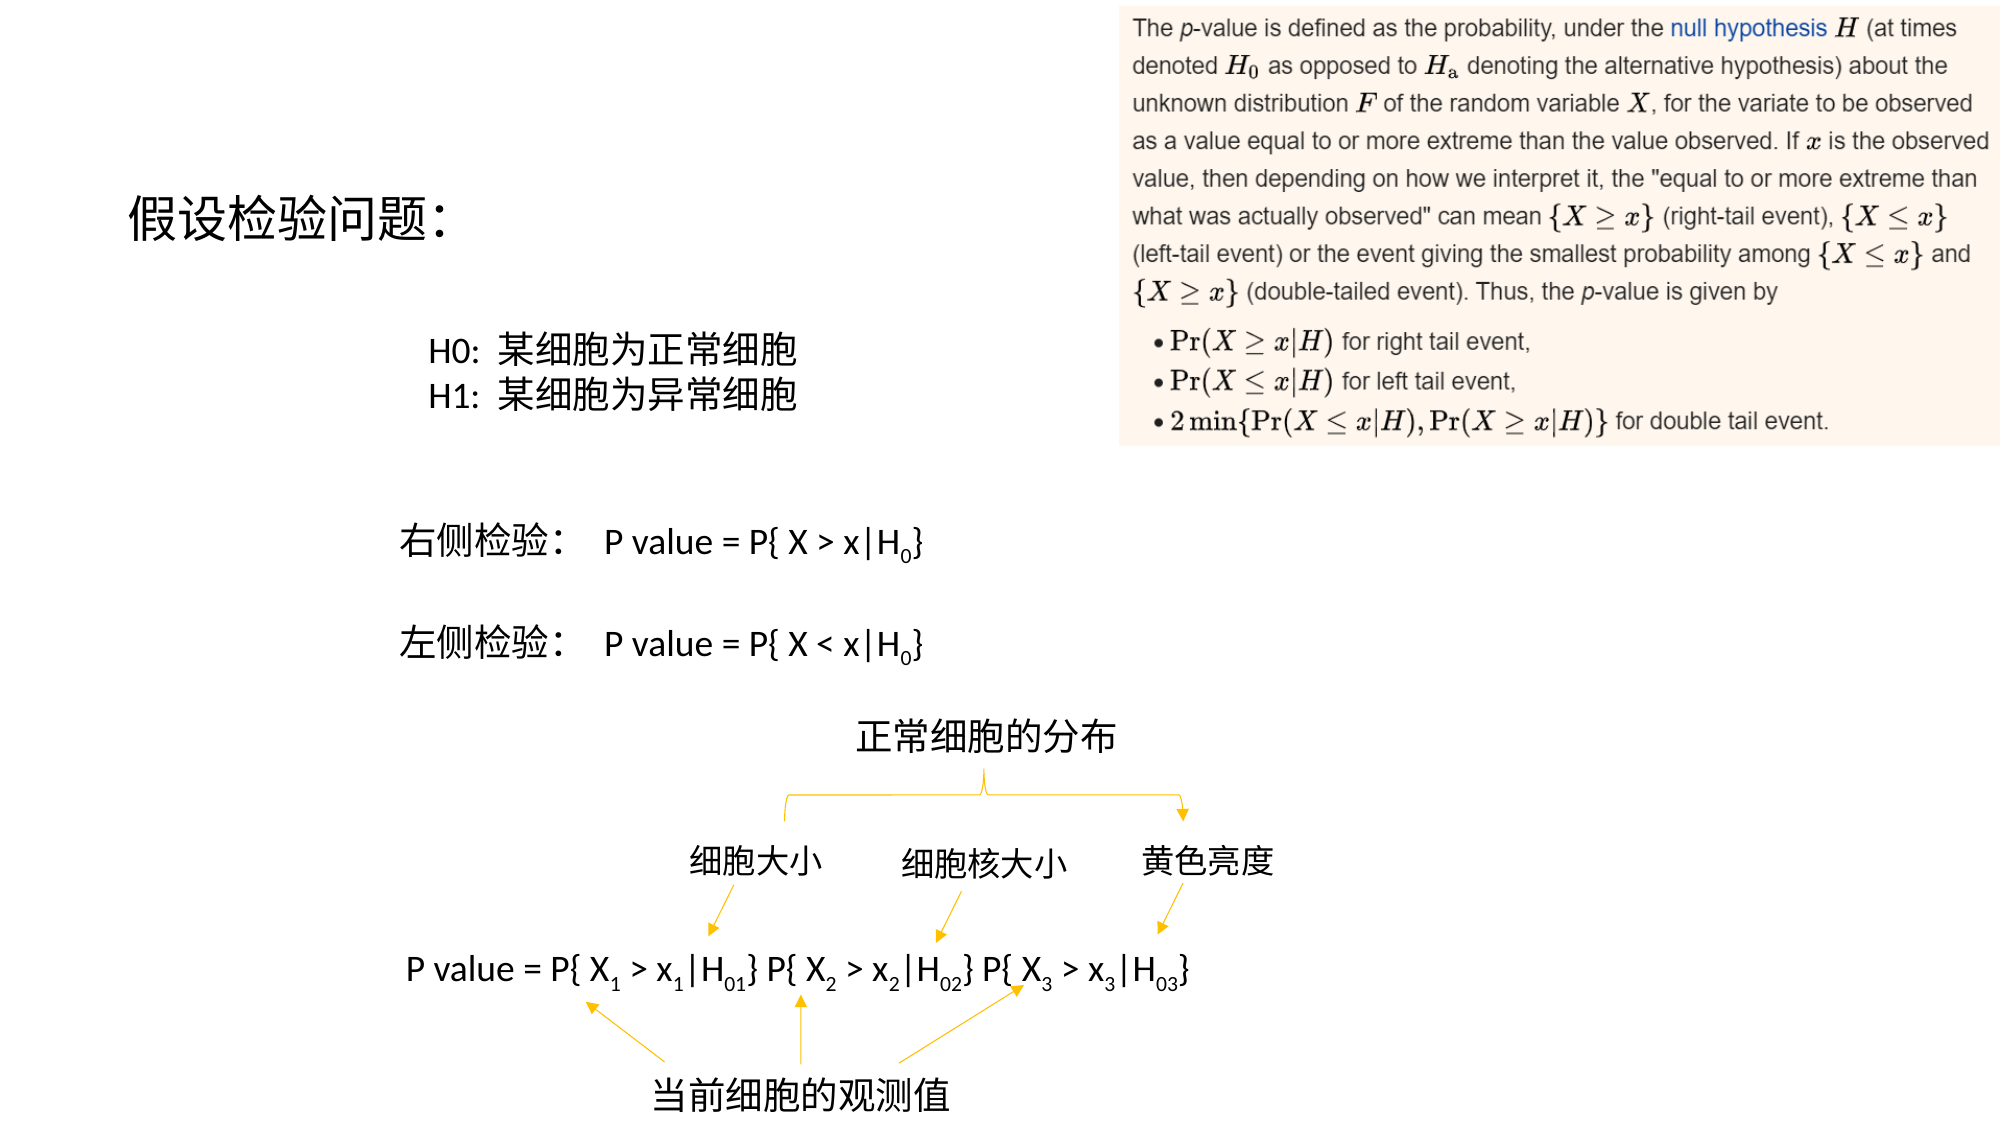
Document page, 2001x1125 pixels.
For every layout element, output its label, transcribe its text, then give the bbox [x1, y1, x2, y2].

text_box 正常细胞的分布 [840, 705, 1133, 766]
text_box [898, 985, 1024, 1064]
text_box 细胞大小 [674, 832, 838, 888]
picture [1119, 6, 2000, 446]
text_box P value = P{ X1 > x1|H01} P{ X2 > x2|H02} P{ X3 > x3|H03} [391, 936, 1205, 1003]
text_box 当前细胞的观测值 [635, 1064, 966, 1125]
text_box 黄色亮度 [1126, 833, 1290, 888]
text_box 假设检验问题： [112, 179, 493, 255]
text_box H0: 某细胞为正常细胞 H1: 某细胞为异常细胞 [413, 318, 813, 424]
text_box 右侧检验： P value = P{ X > x|H0} [384, 509, 1000, 611]
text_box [585, 1001, 665, 1062]
text_box [784, 768, 1189, 822]
text_box 左侧检验： P value = P{ X < x|H0} [384, 611, 1000, 723]
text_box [935, 891, 962, 943]
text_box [708, 884, 734, 937]
text_box 细胞核大小 [886, 835, 1083, 891]
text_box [1157, 882, 1184, 935]
